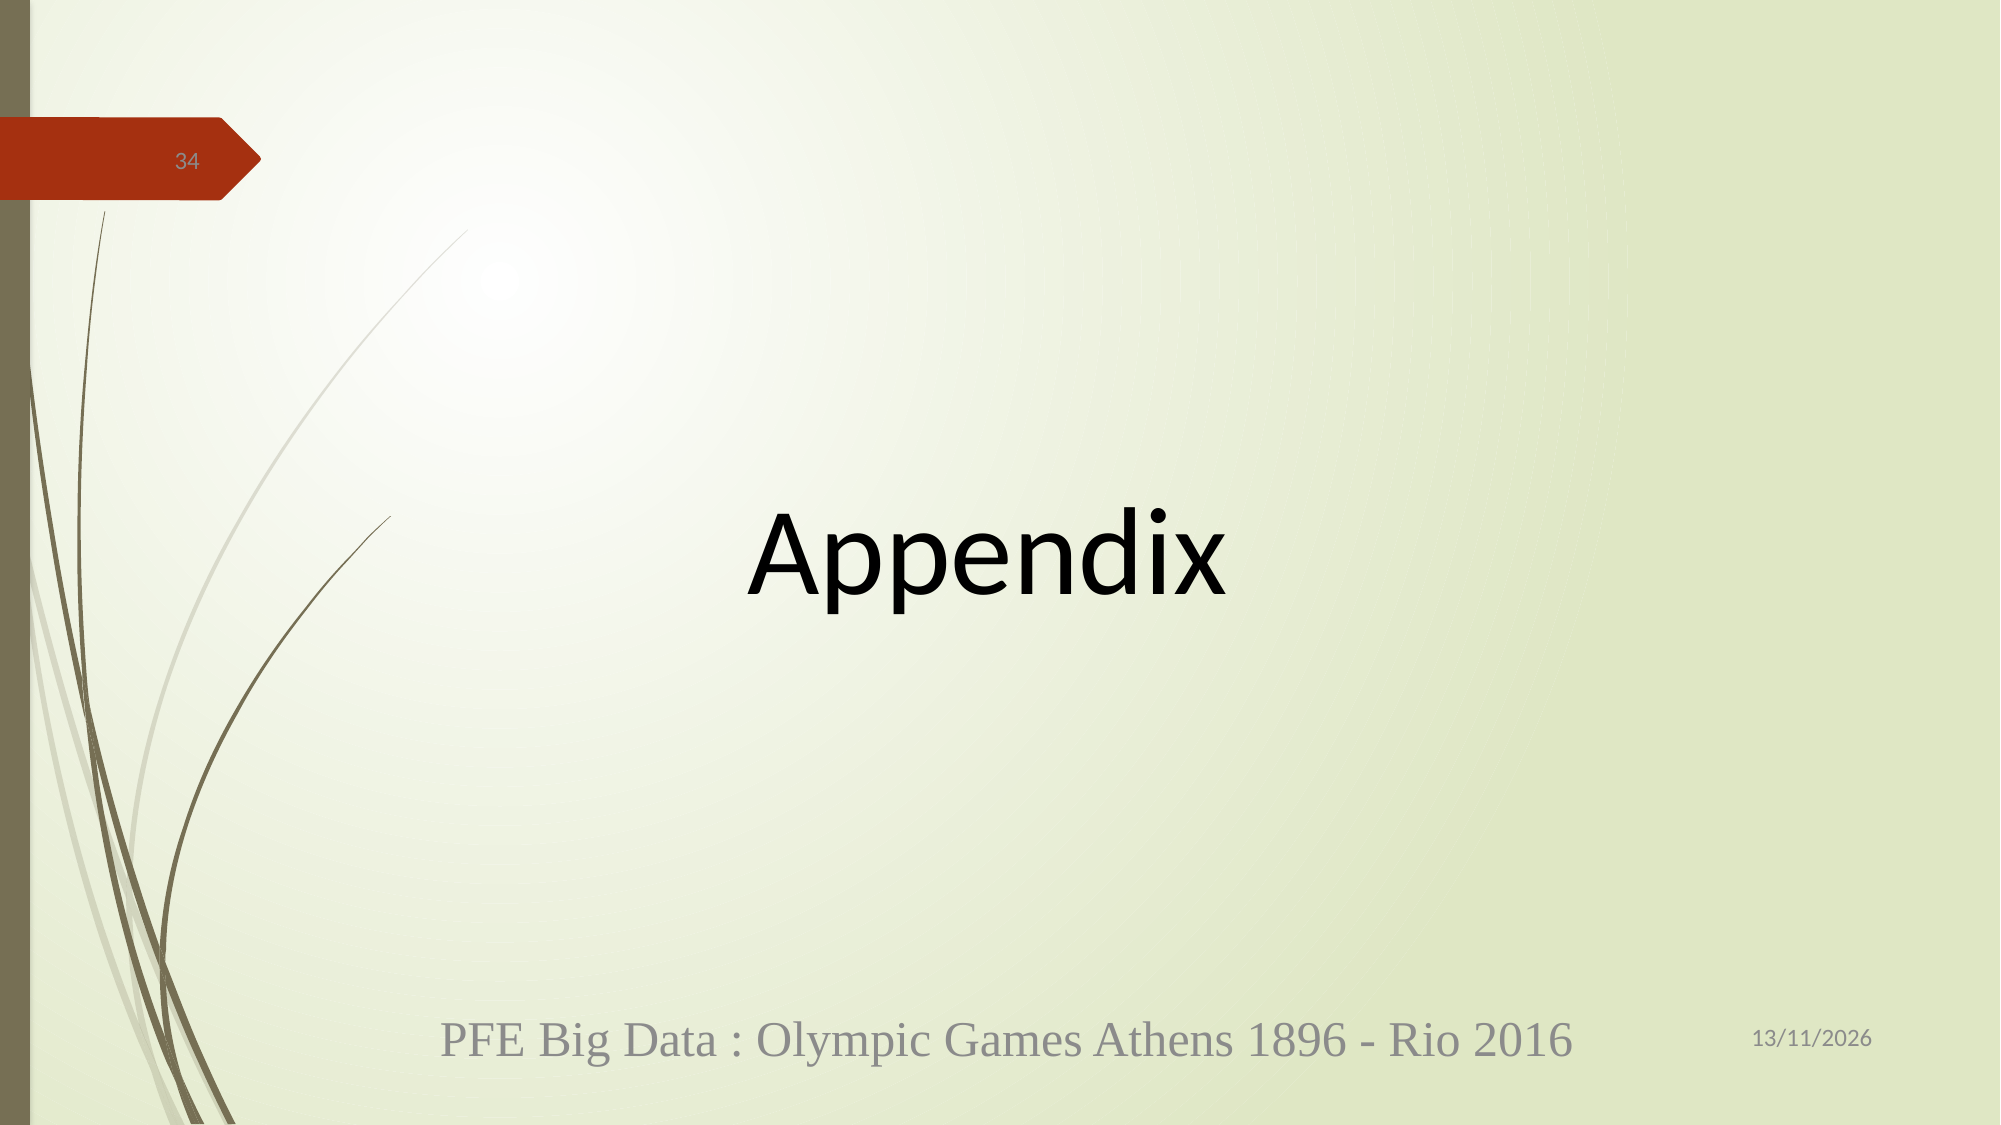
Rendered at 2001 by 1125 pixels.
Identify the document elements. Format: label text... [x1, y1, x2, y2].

footer PFE Big Data : Olympic Games Athens 1896 - Rio 2016 [424, 1006, 1675, 1067]
text_box Appendix [124, 462, 1850, 725]
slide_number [1699, 1005, 1888, 1067]
slide_number 34 [87, 129, 216, 190]
